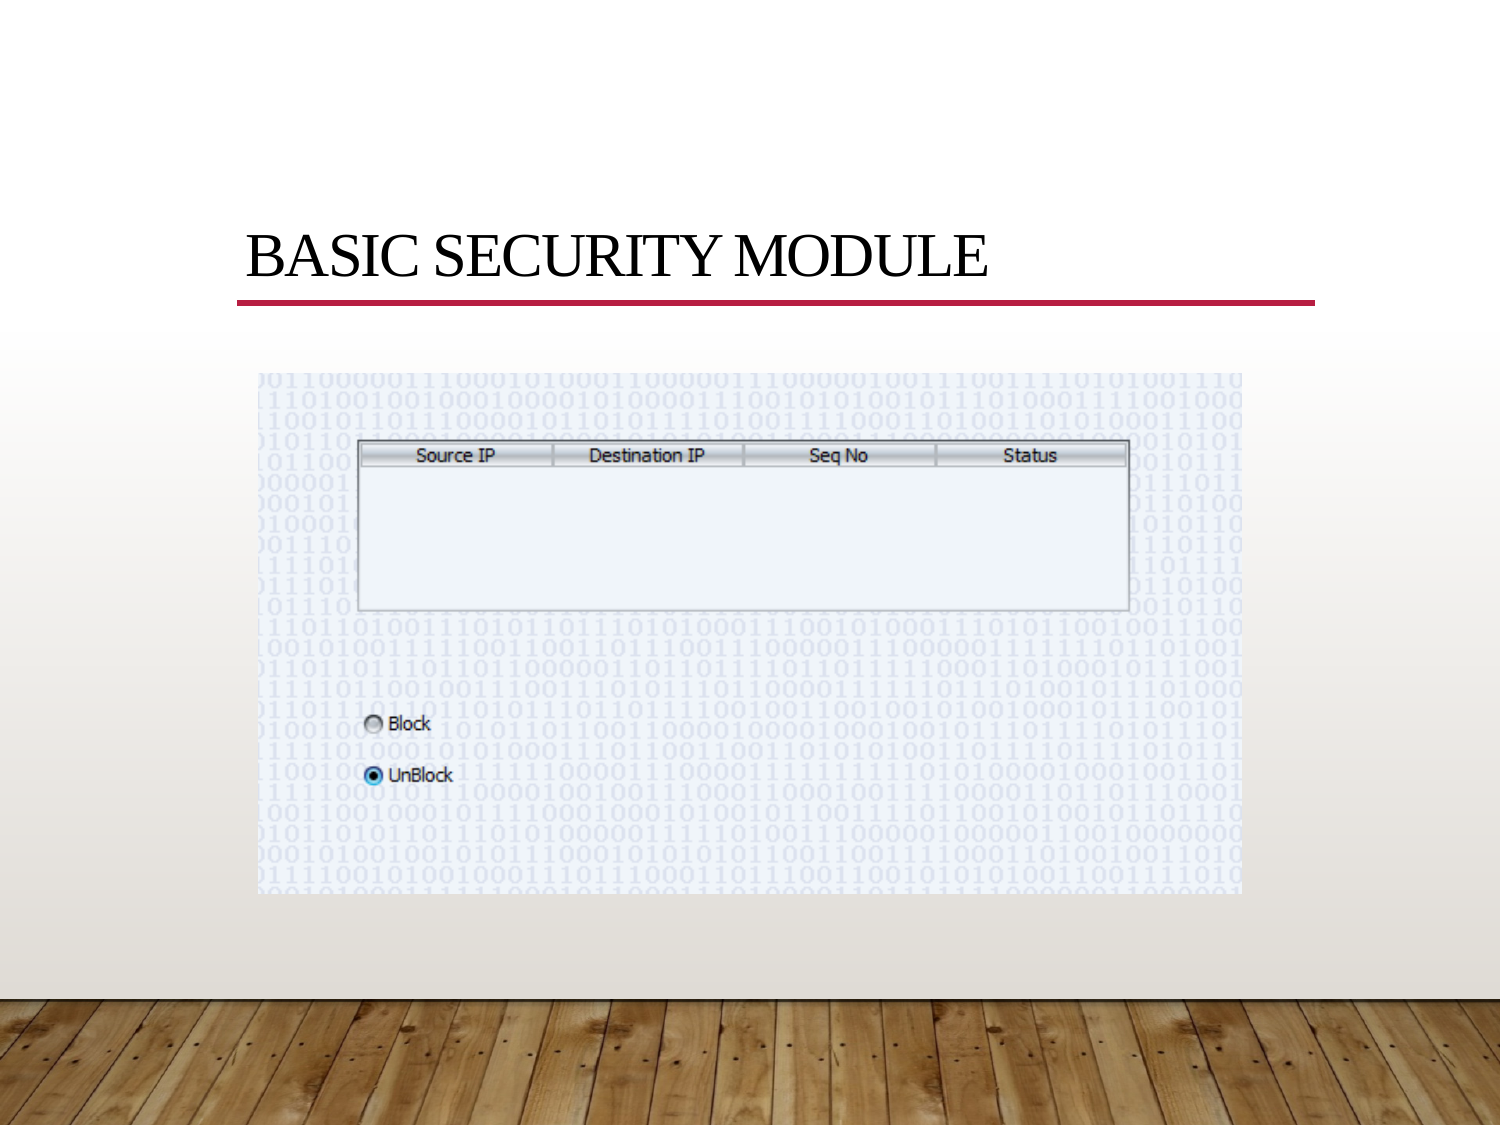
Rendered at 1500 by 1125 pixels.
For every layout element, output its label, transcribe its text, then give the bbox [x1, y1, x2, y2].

title Basic security module [230, 196, 1317, 298]
picture [257, 373, 1242, 894]
picture [0, 999, 1500, 1125]
